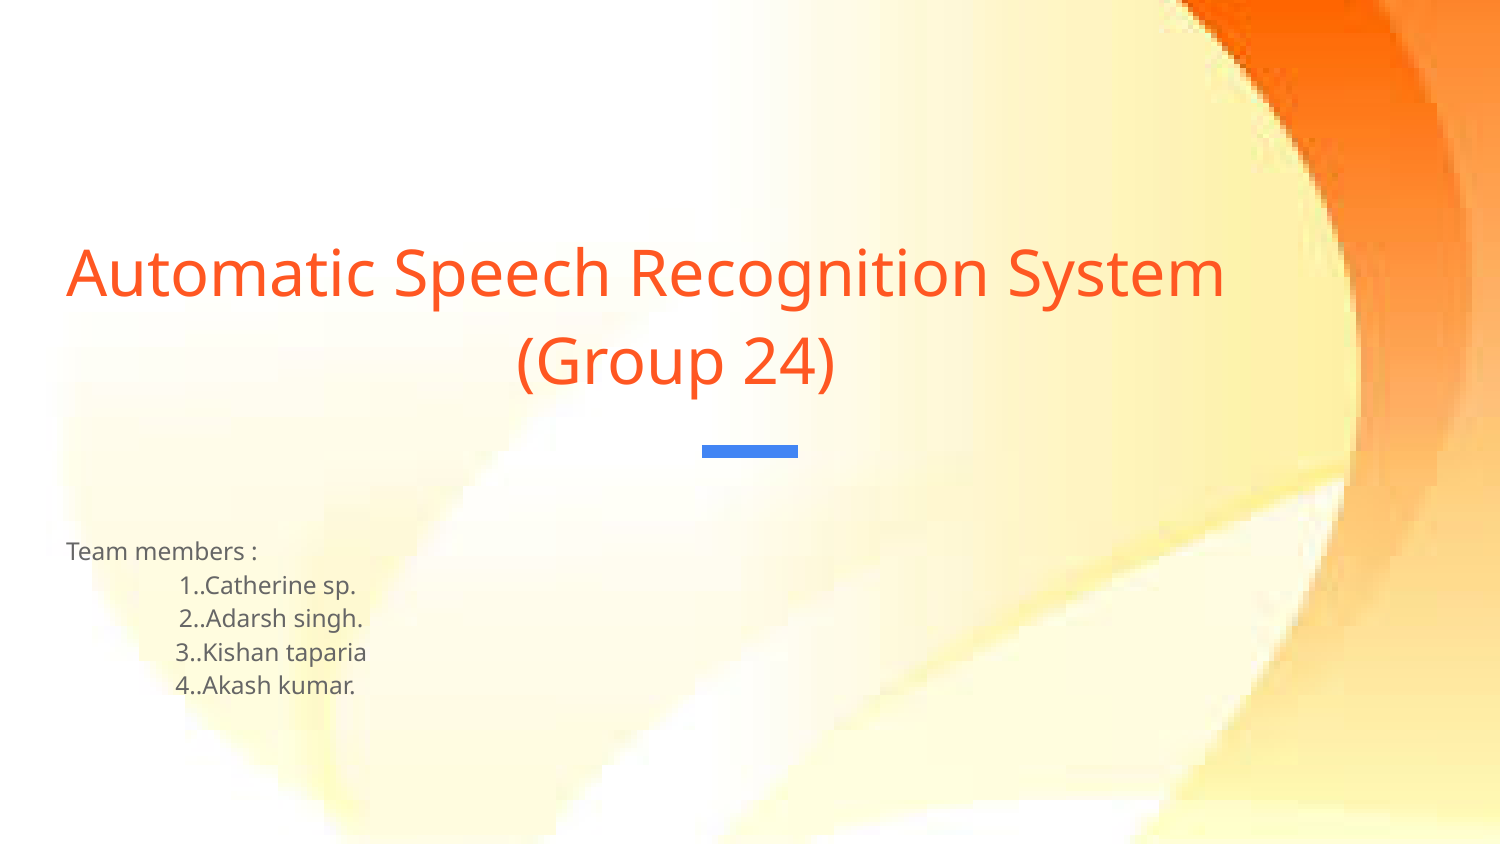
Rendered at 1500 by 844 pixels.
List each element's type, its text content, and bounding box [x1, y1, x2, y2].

subtitle Team members : 1..Catherine sp. 2..Adarsh singh. 3..Kishan taparia 4..Akash kumar. [51, 519, 1449, 719]
title Automatic Speech Recognition System (Group 24) [51, 97, 1449, 419]
picture [0, 0, 1500, 844]
